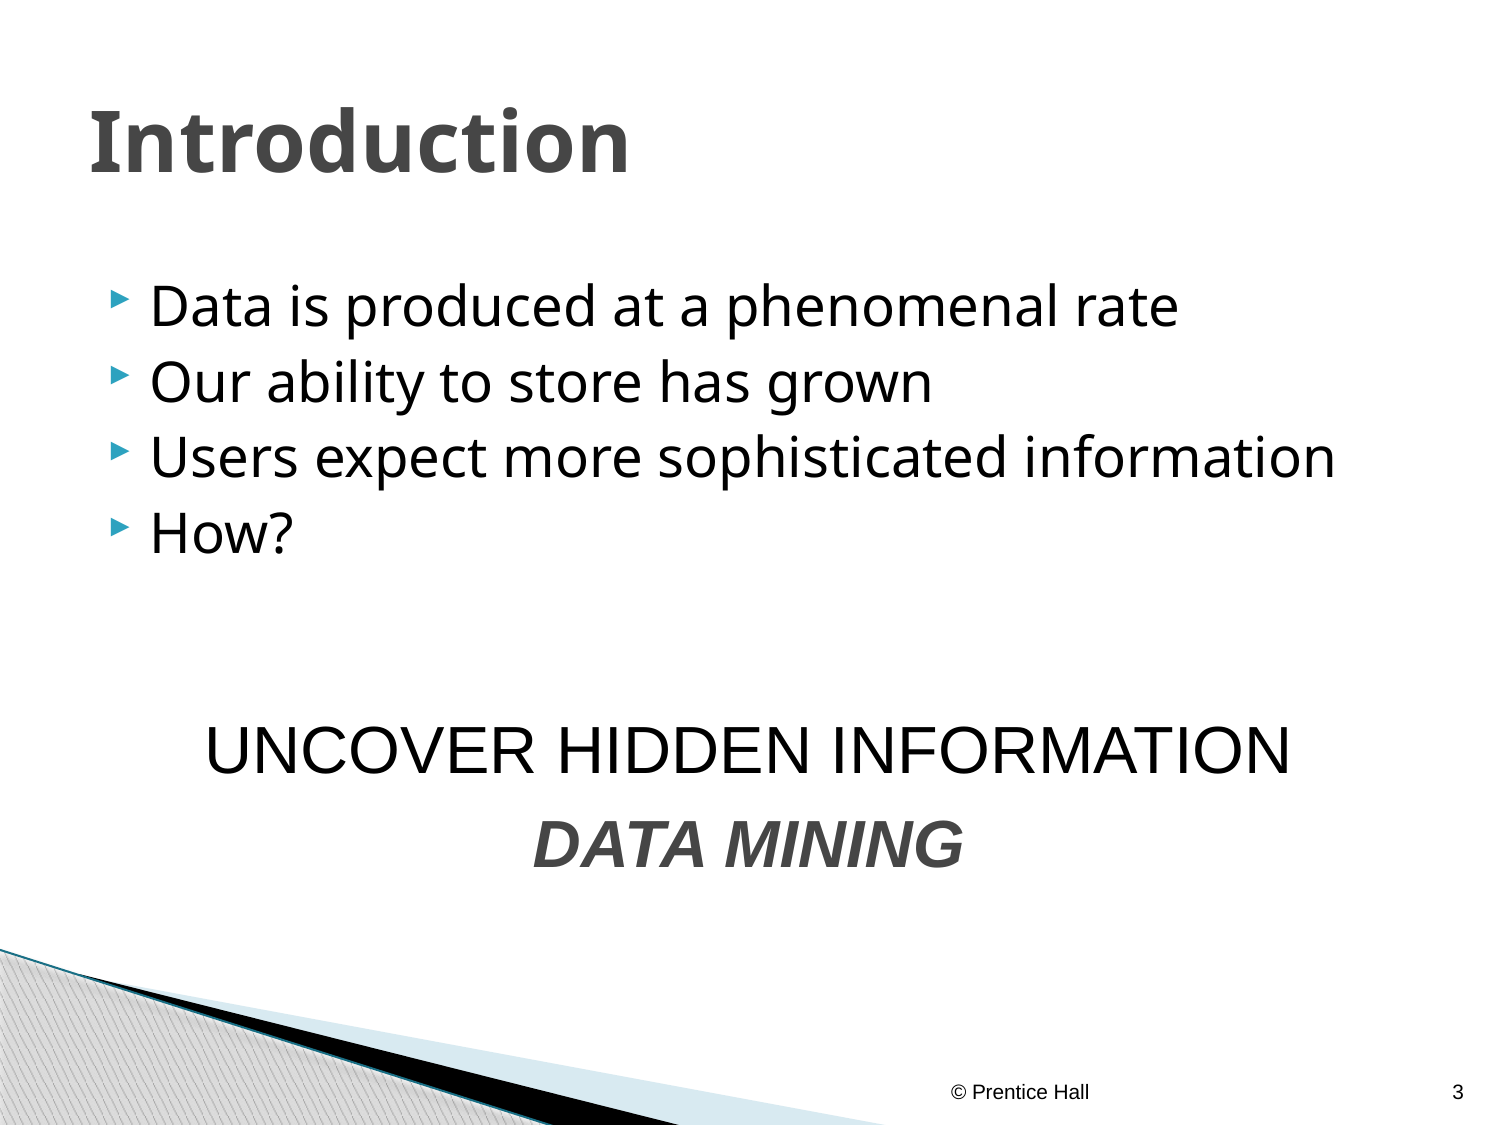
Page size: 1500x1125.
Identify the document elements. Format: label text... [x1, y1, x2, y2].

slide_number 3 [1418, 1051, 1479, 1112]
list Data is produced at a phenomenal rate Our ability to store has grown Users expect more sophisticated information How? [75, 262, 1425, 662]
text_box UNCOVER HIDDEN INFORMATION DATA MINING [189, 699, 1309, 948]
footer © Prentice Hall [718, 1051, 1105, 1112]
title Introduction [75, 45, 1425, 233]
